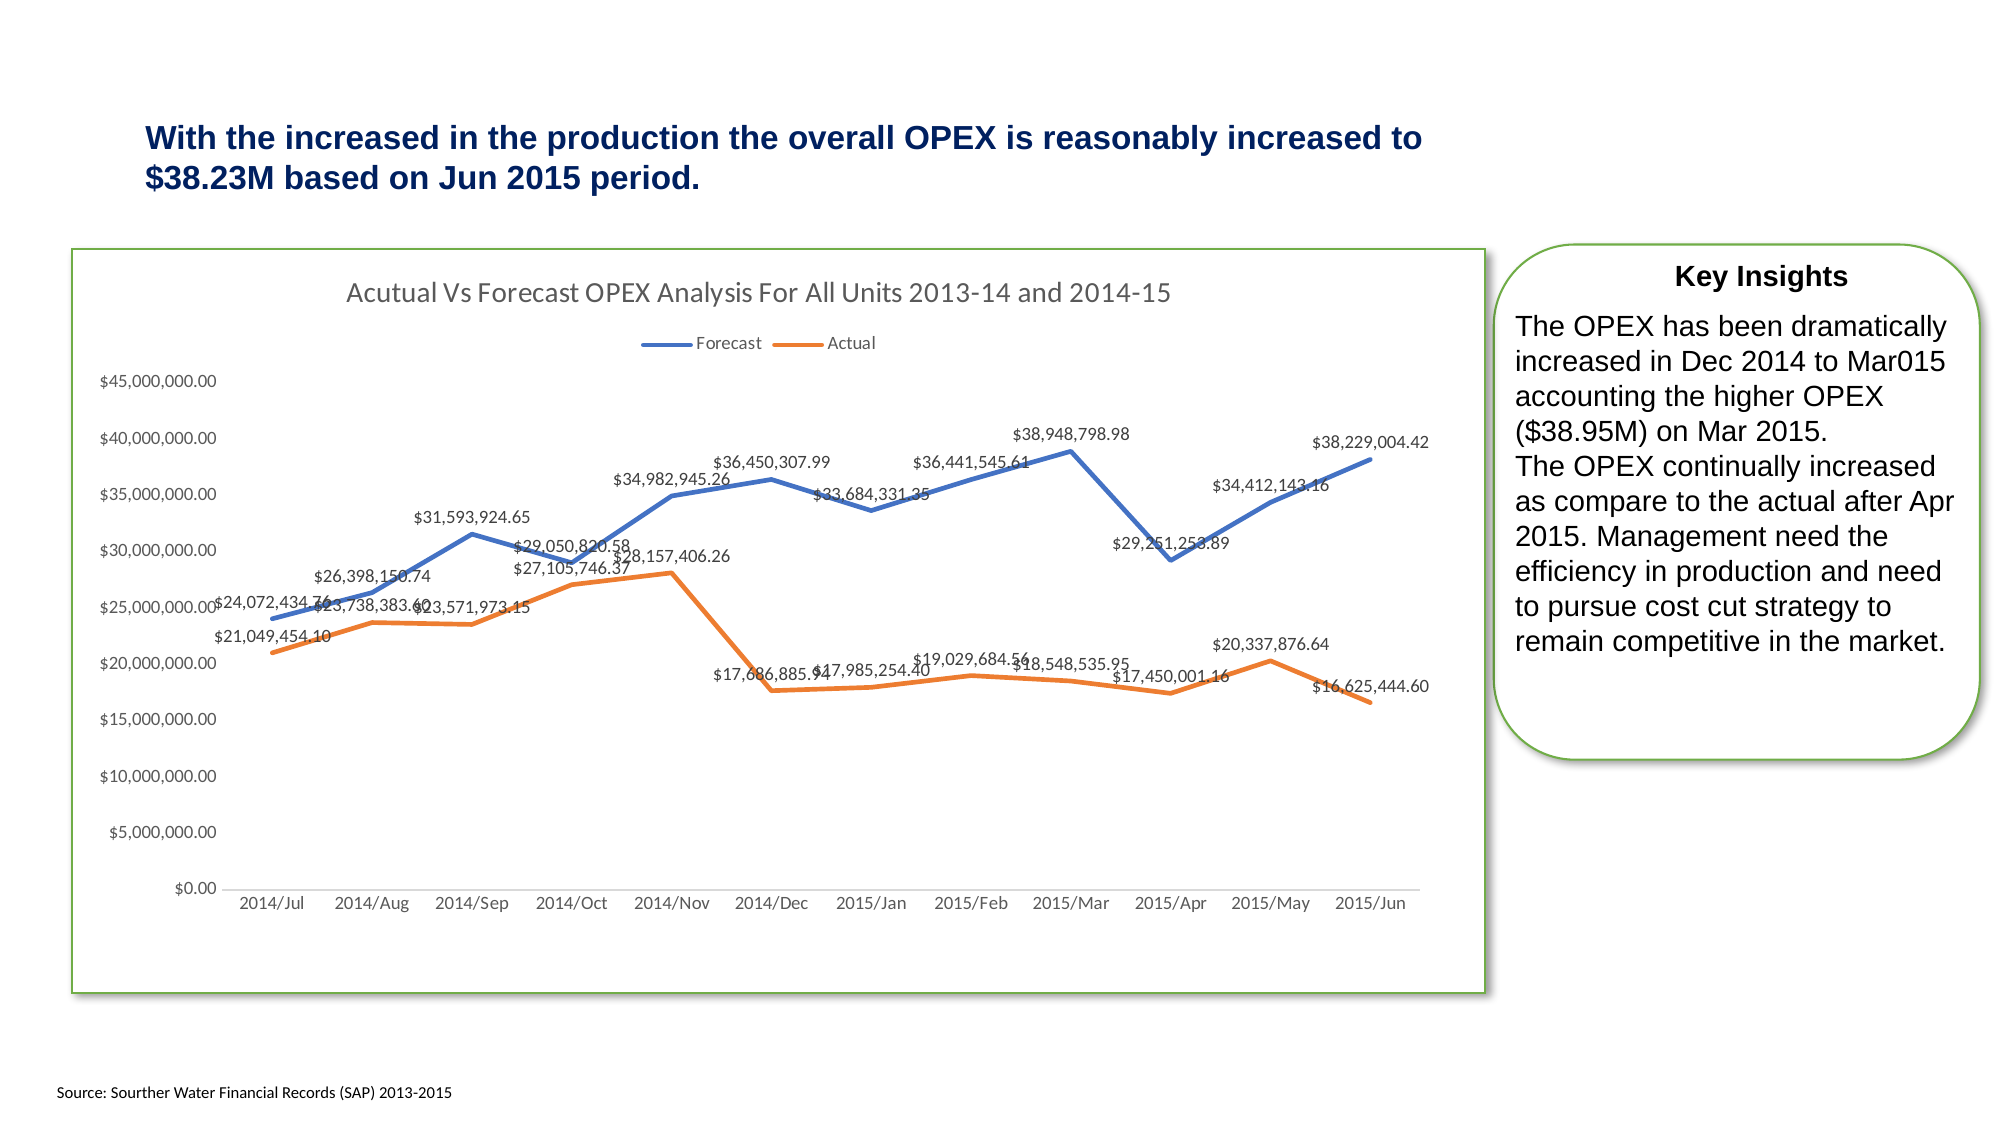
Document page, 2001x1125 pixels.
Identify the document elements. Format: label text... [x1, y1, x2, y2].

title With the increased in the production the overall OPEX is reasonably increased to $38.23M based on Jun 2015 period. [145, 115, 1560, 304]
chart [71, 249, 1448, 929]
text_box [71, 304, 1486, 994]
text_box Source: Sourther Water Financial Records (SAP) 2013-2015 [0, 1078, 511, 1106]
text_box Key Insights [1659, 249, 1912, 299]
text_box [1560, 243, 1977, 299]
text_box The OPEX has been dramatically increased in Dec 2014 to Mar015 accounting the higher OPEX ($38.95M) on Mar 2015. The OPEX continually increased as compare to the actual after Apr 2015. Management need the efficiency in production and need to pursue cost cut strategy to remain competitive in the market. [1499, 299, 1987, 770]
